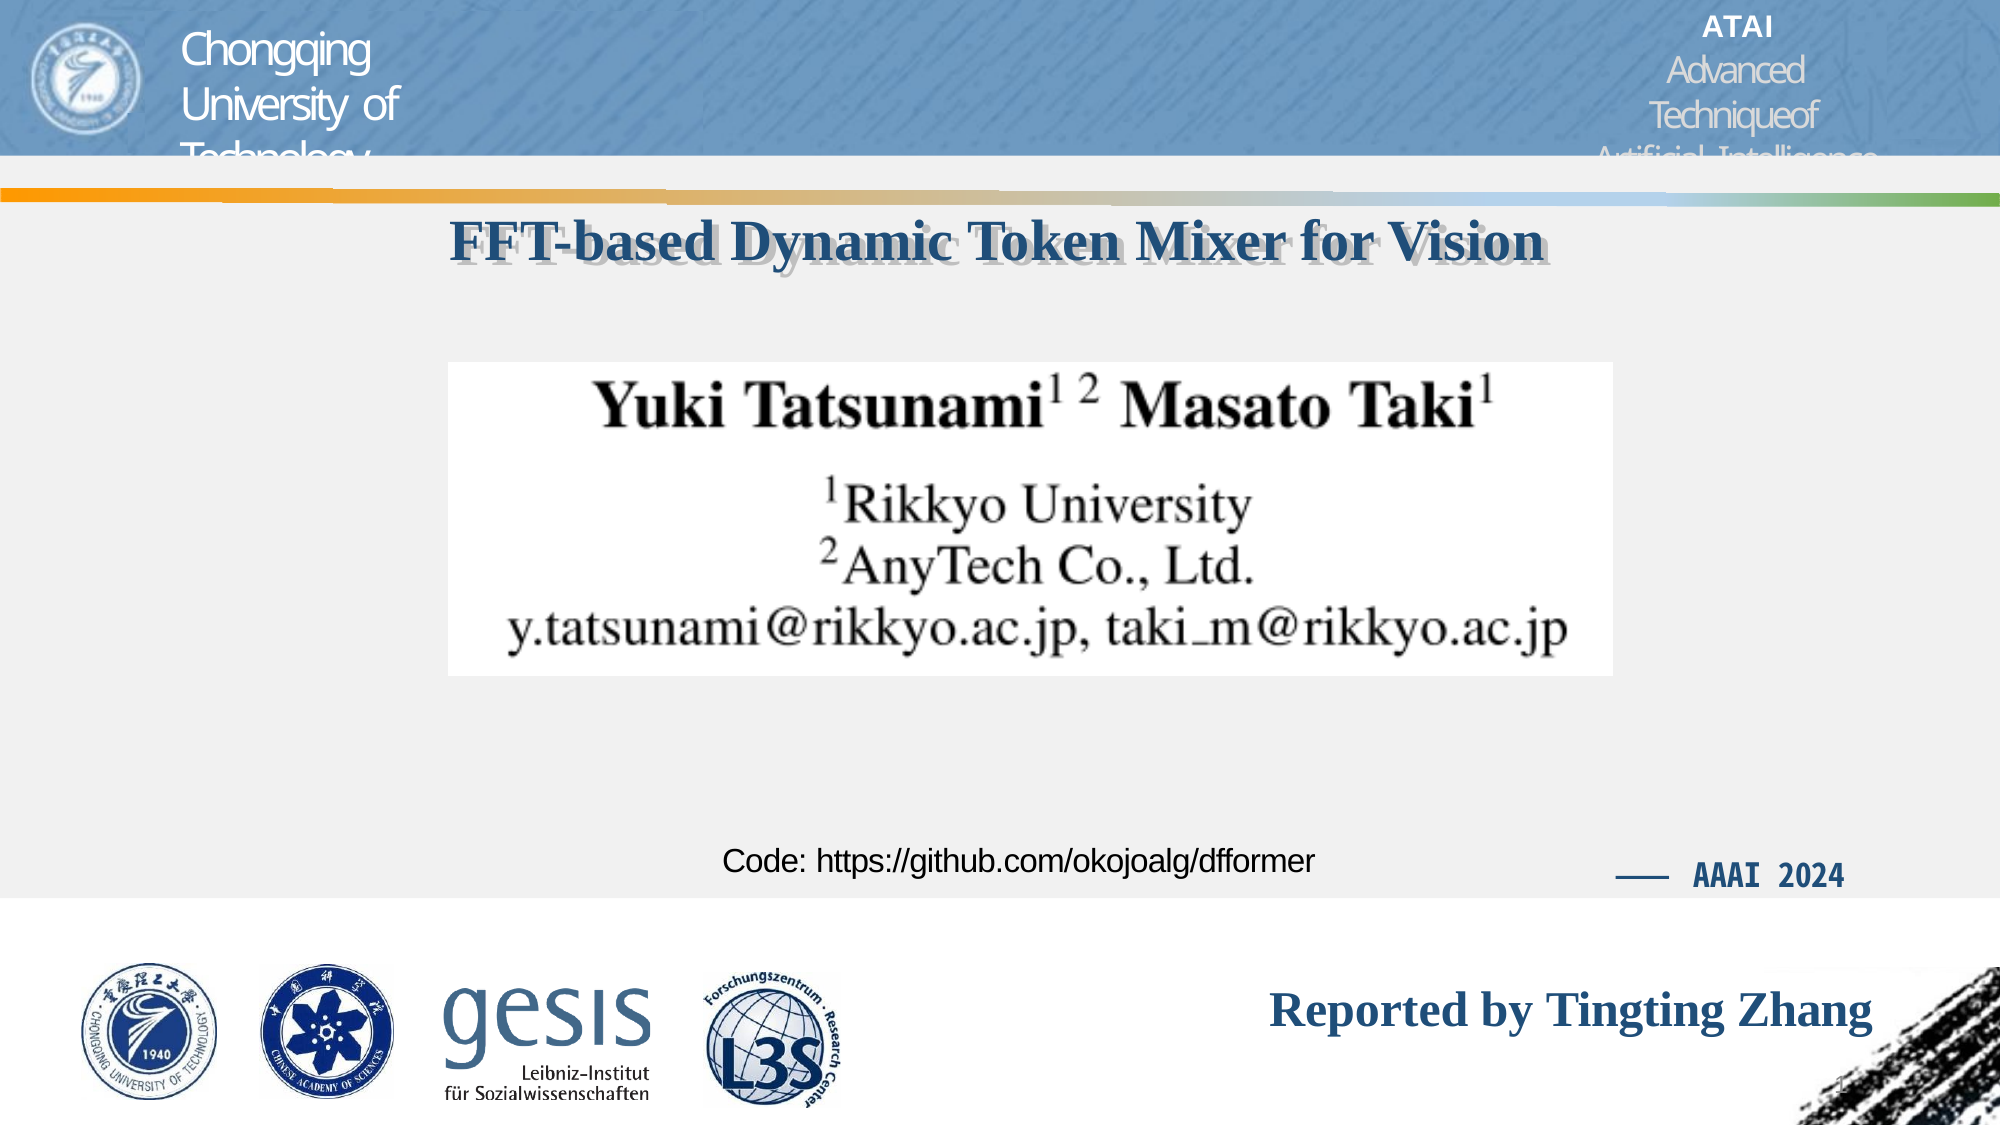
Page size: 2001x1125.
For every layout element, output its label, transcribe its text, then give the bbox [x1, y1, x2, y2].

text_box [1764, 967, 2000, 1125]
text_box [0, 0, 2000, 153]
text_box Reported by Tingting Zhang [1267, 974, 1882, 1037]
text_box [259, 964, 394, 1099]
text_box [703, 972, 841, 1108]
text_box [81, 963, 217, 1100]
text_box [443, 988, 651, 1100]
slide_number [1440, 1046, 1900, 1103]
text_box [0, 155, 2000, 899]
picture [448, 362, 1613, 676]
